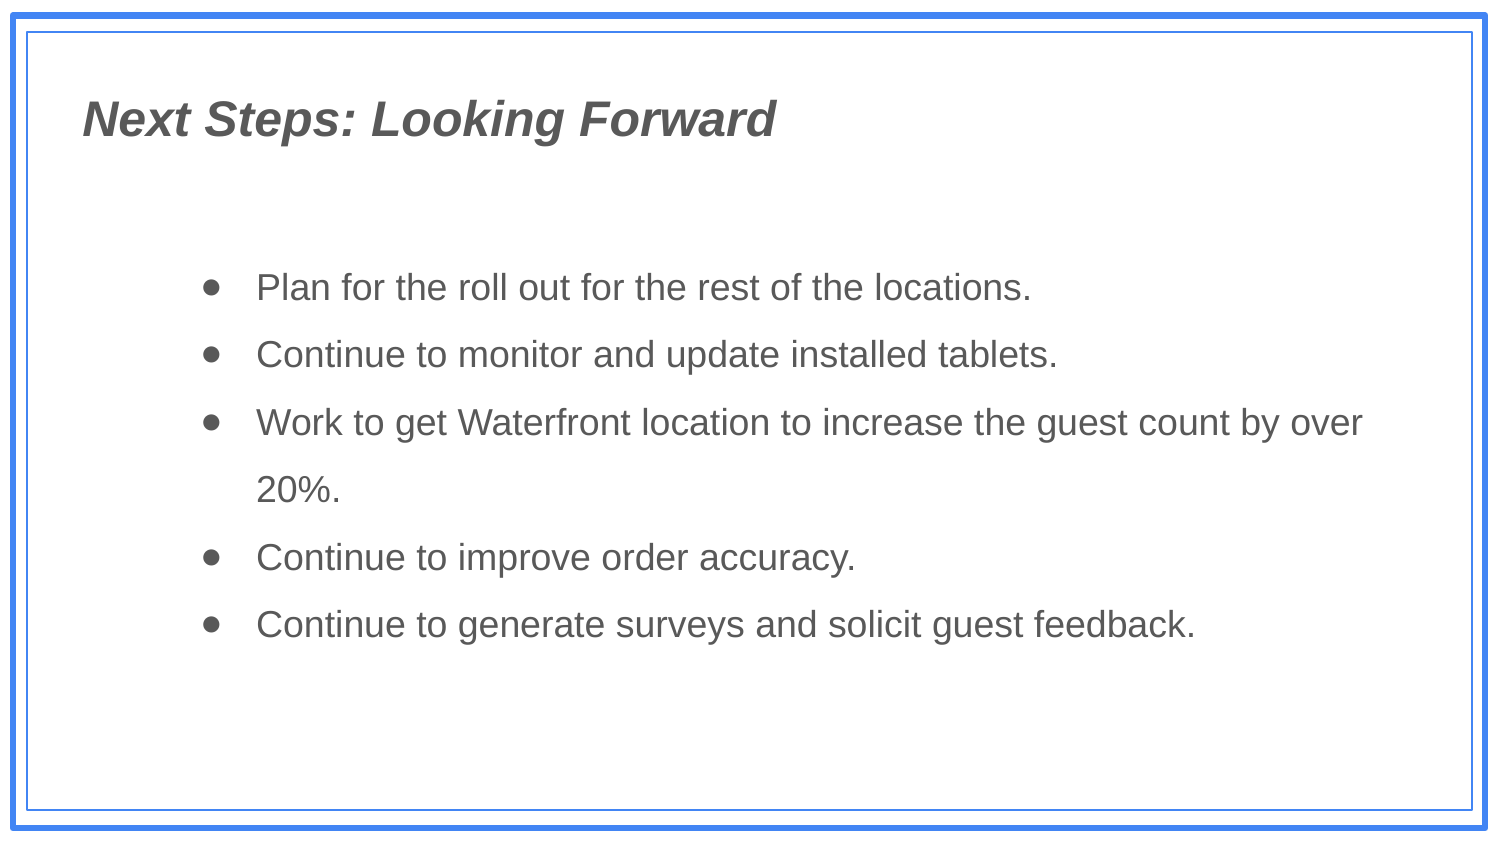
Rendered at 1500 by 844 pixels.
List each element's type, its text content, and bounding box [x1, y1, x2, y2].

text_box [12, 15, 1486, 829]
text_box Plan for the roll out for the rest of the locations. Continue to monitor and update installed tablets. Work to get Waterfront location to increase the guest count by over 20%. Continue to improve order accuracy. Continue to generate surveys and solicit guest feedback. [166, 225, 1391, 461]
text_box [26, 32, 1473, 811]
text_box Next Steps: Looking Forward [67, 71, 886, 207]
